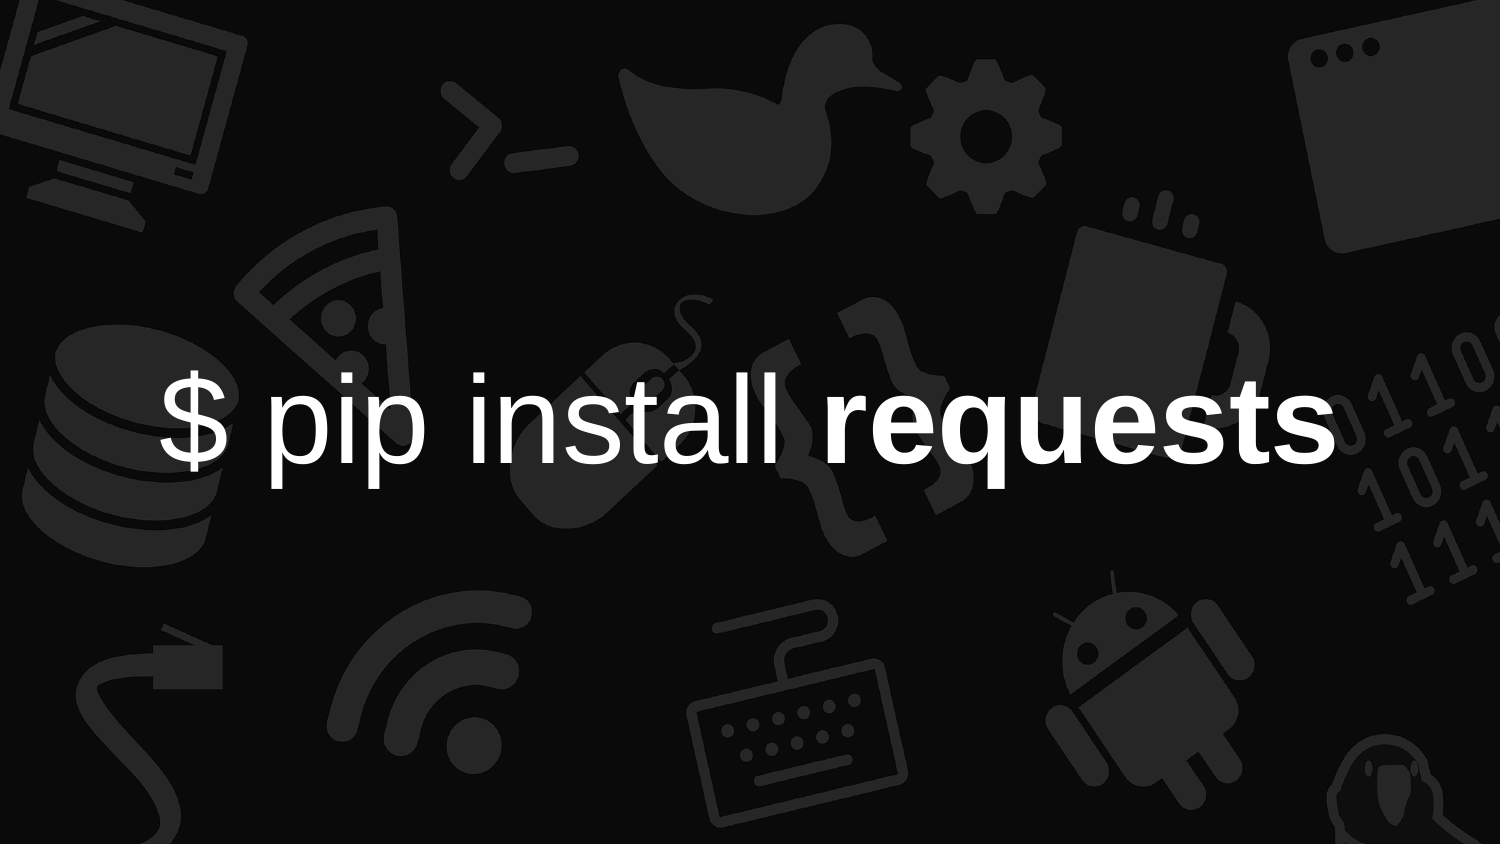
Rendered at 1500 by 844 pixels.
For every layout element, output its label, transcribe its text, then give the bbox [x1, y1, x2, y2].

picture [0, 0, 1500, 844]
title $ pip install requests [51, 181, 1449, 504]
